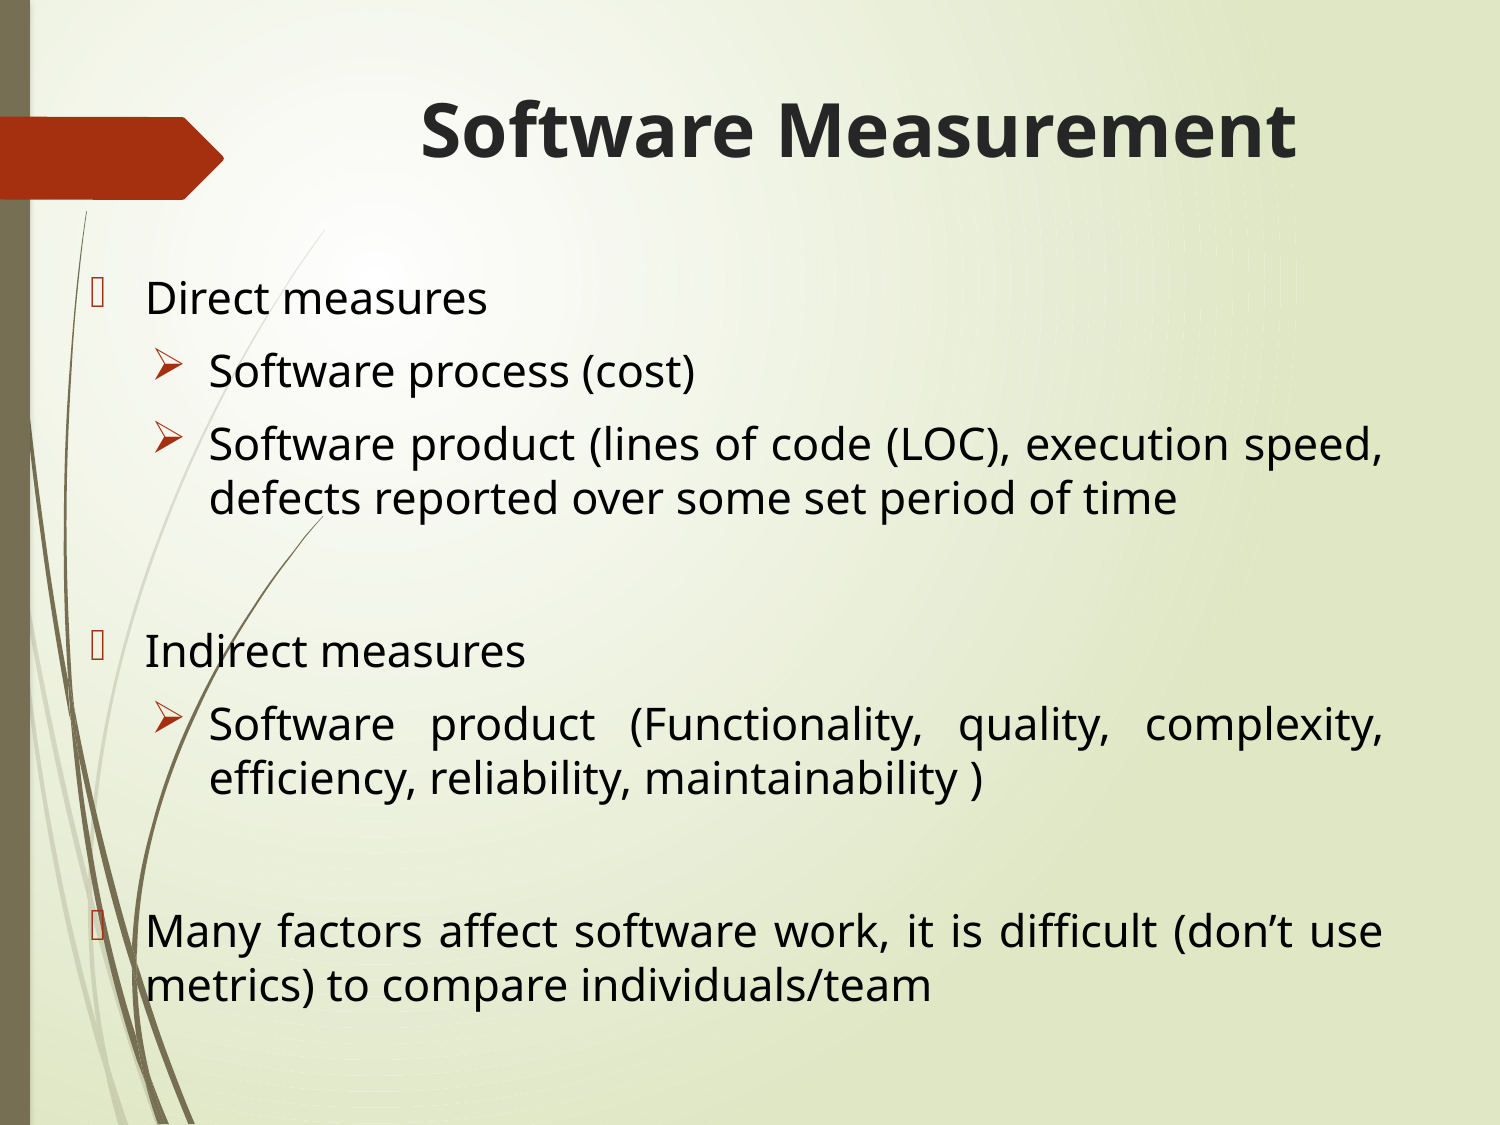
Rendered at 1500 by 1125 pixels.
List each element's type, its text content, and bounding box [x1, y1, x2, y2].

title Software Measurement [319, 75, 1400, 262]
list Direct measures Software process (cost) Software product (lines of code (LOC), execution speed, defects reported over some set period of time Indirect measures Software product (Functionality, quality, complexity, efficiency, reliability, maintainability ) Many factors affect software work, it is difficult (don’t use metrics) to compare individuals/team [75, 262, 1400, 1025]
